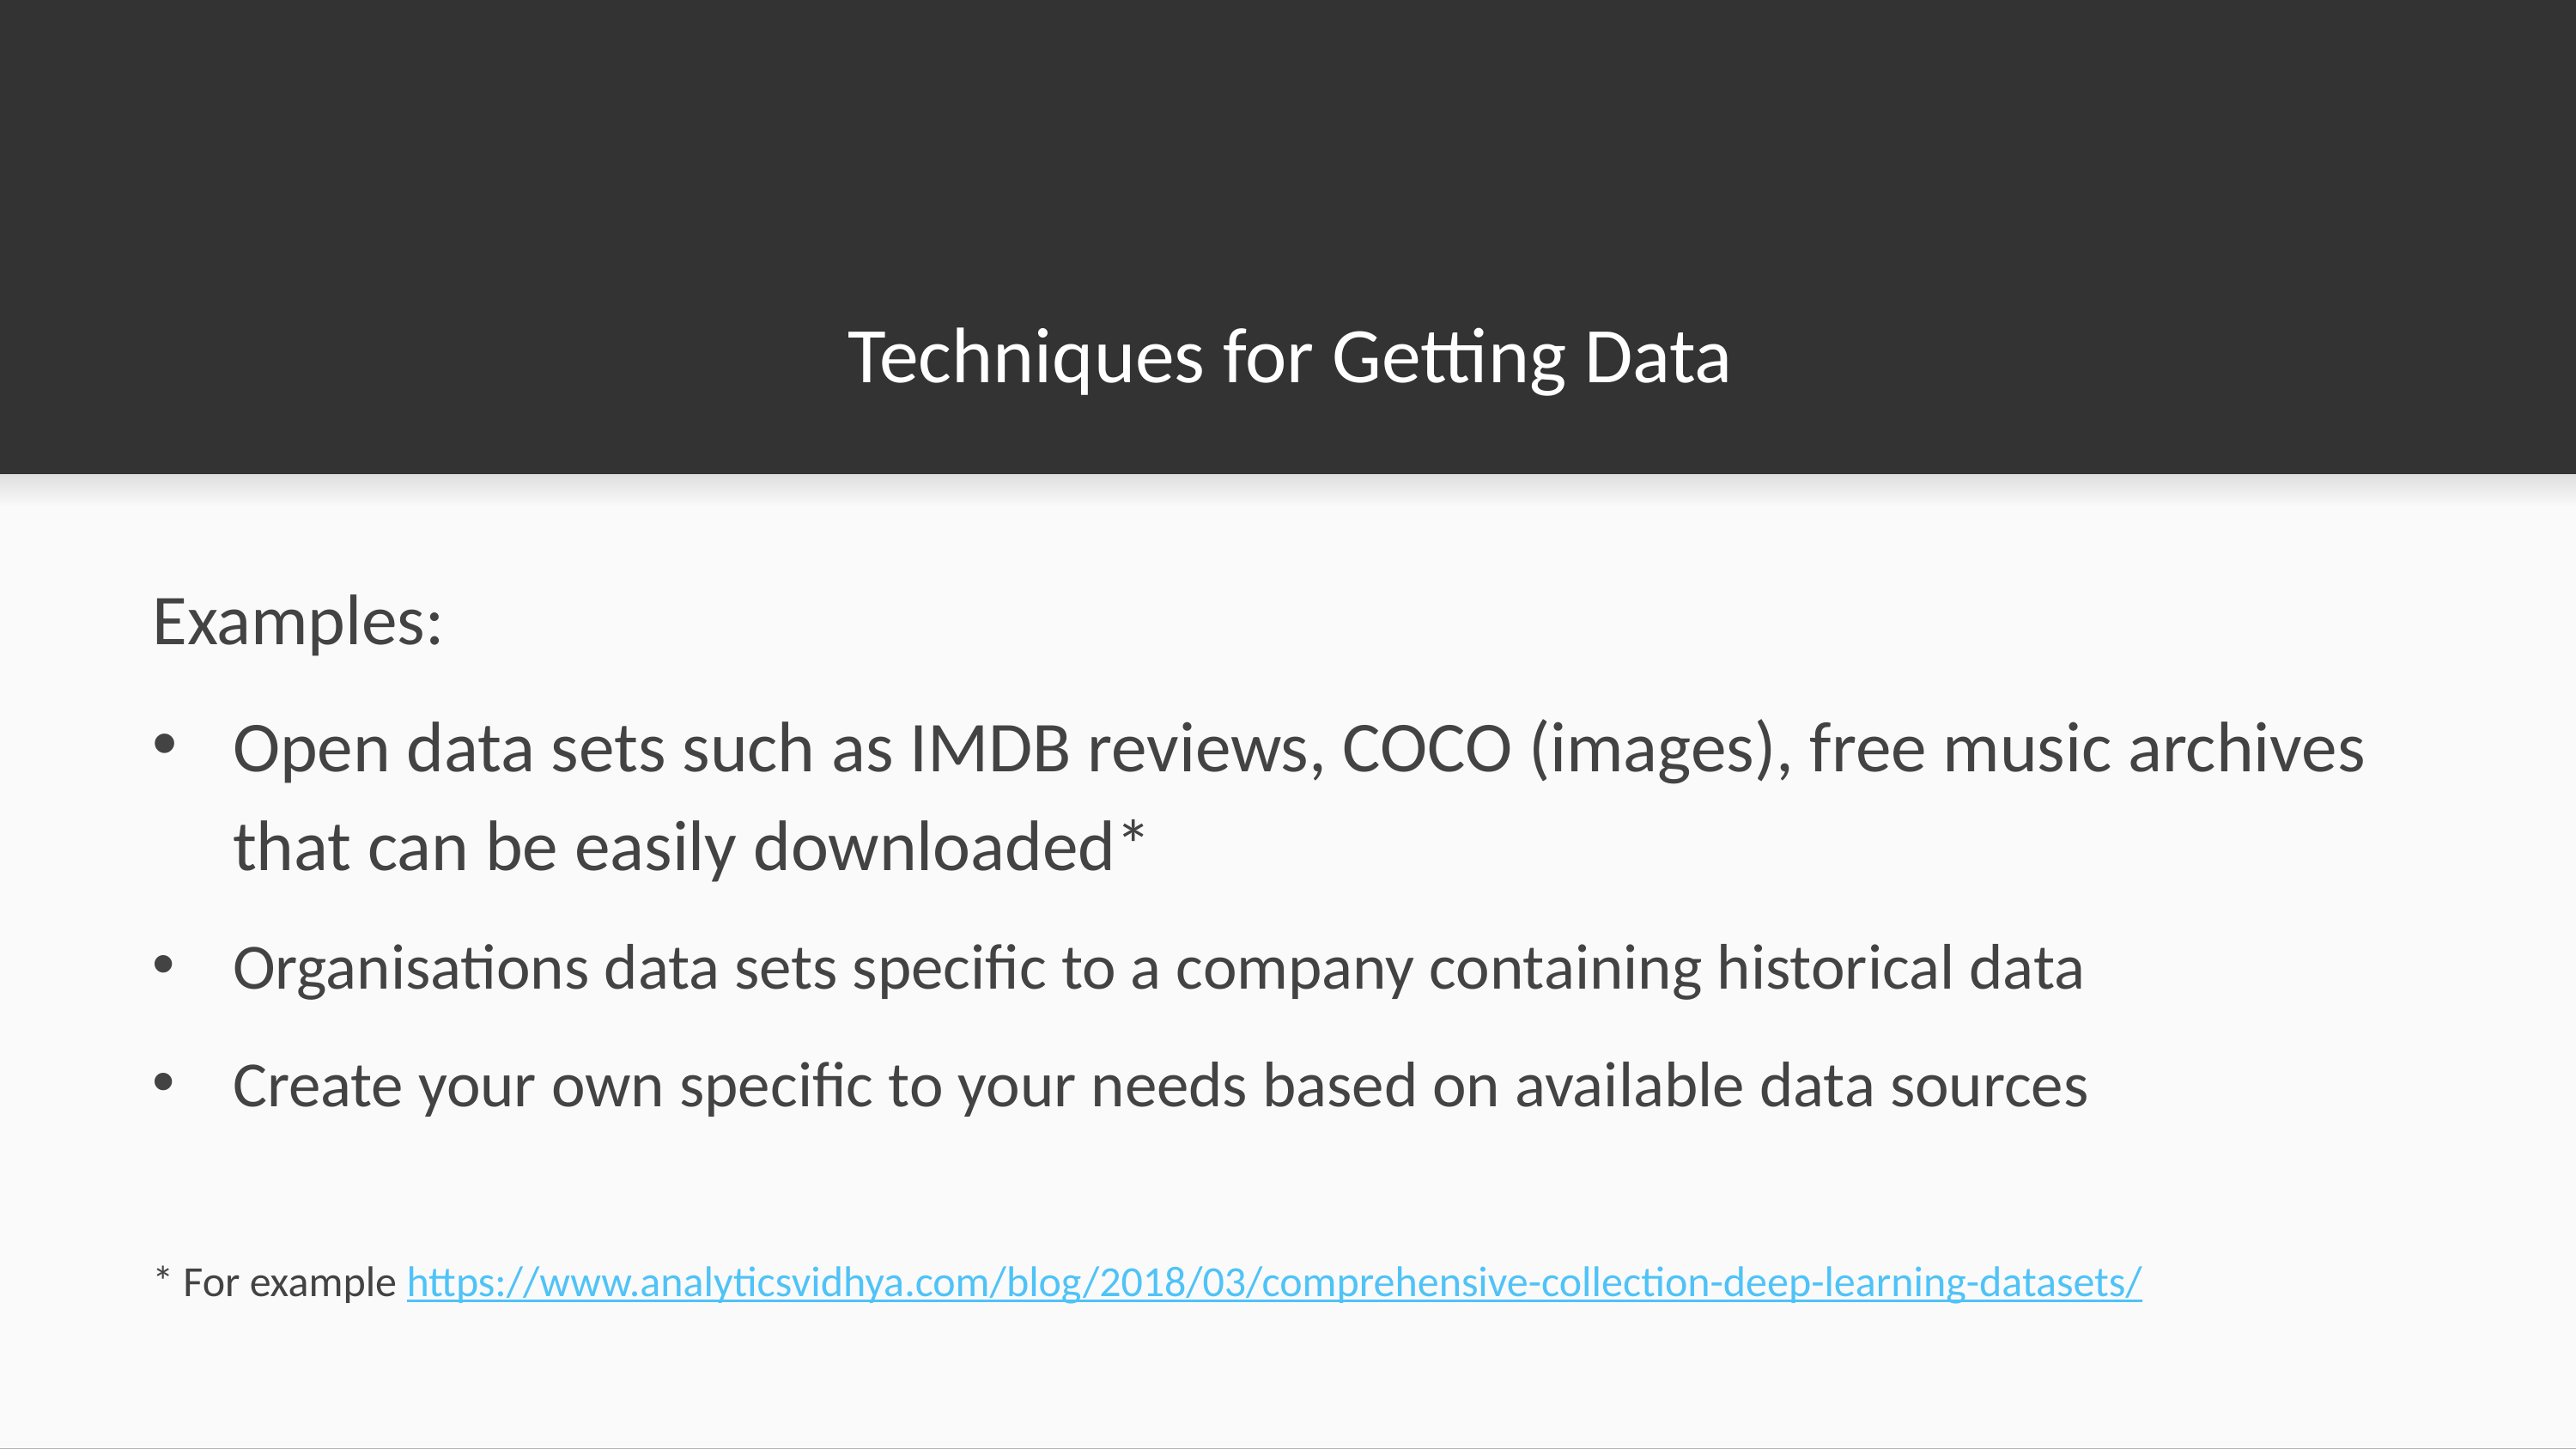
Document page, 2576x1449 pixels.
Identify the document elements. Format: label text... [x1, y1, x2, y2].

title Techniques for Getting Data [132, 208, 2450, 424]
list Examples: Open data sets such as IMDB reviews, COCO (images), free music archives that can be easily downloaded* Organisations data sets specific to a company containing historical data Create your own specific to your needs based on available data sources * For example https://www.analyticsvidhya.com/blog/2018/03/comprehensive-collection-deep-learning-datasets/ [132, 540, 2450, 1305]
